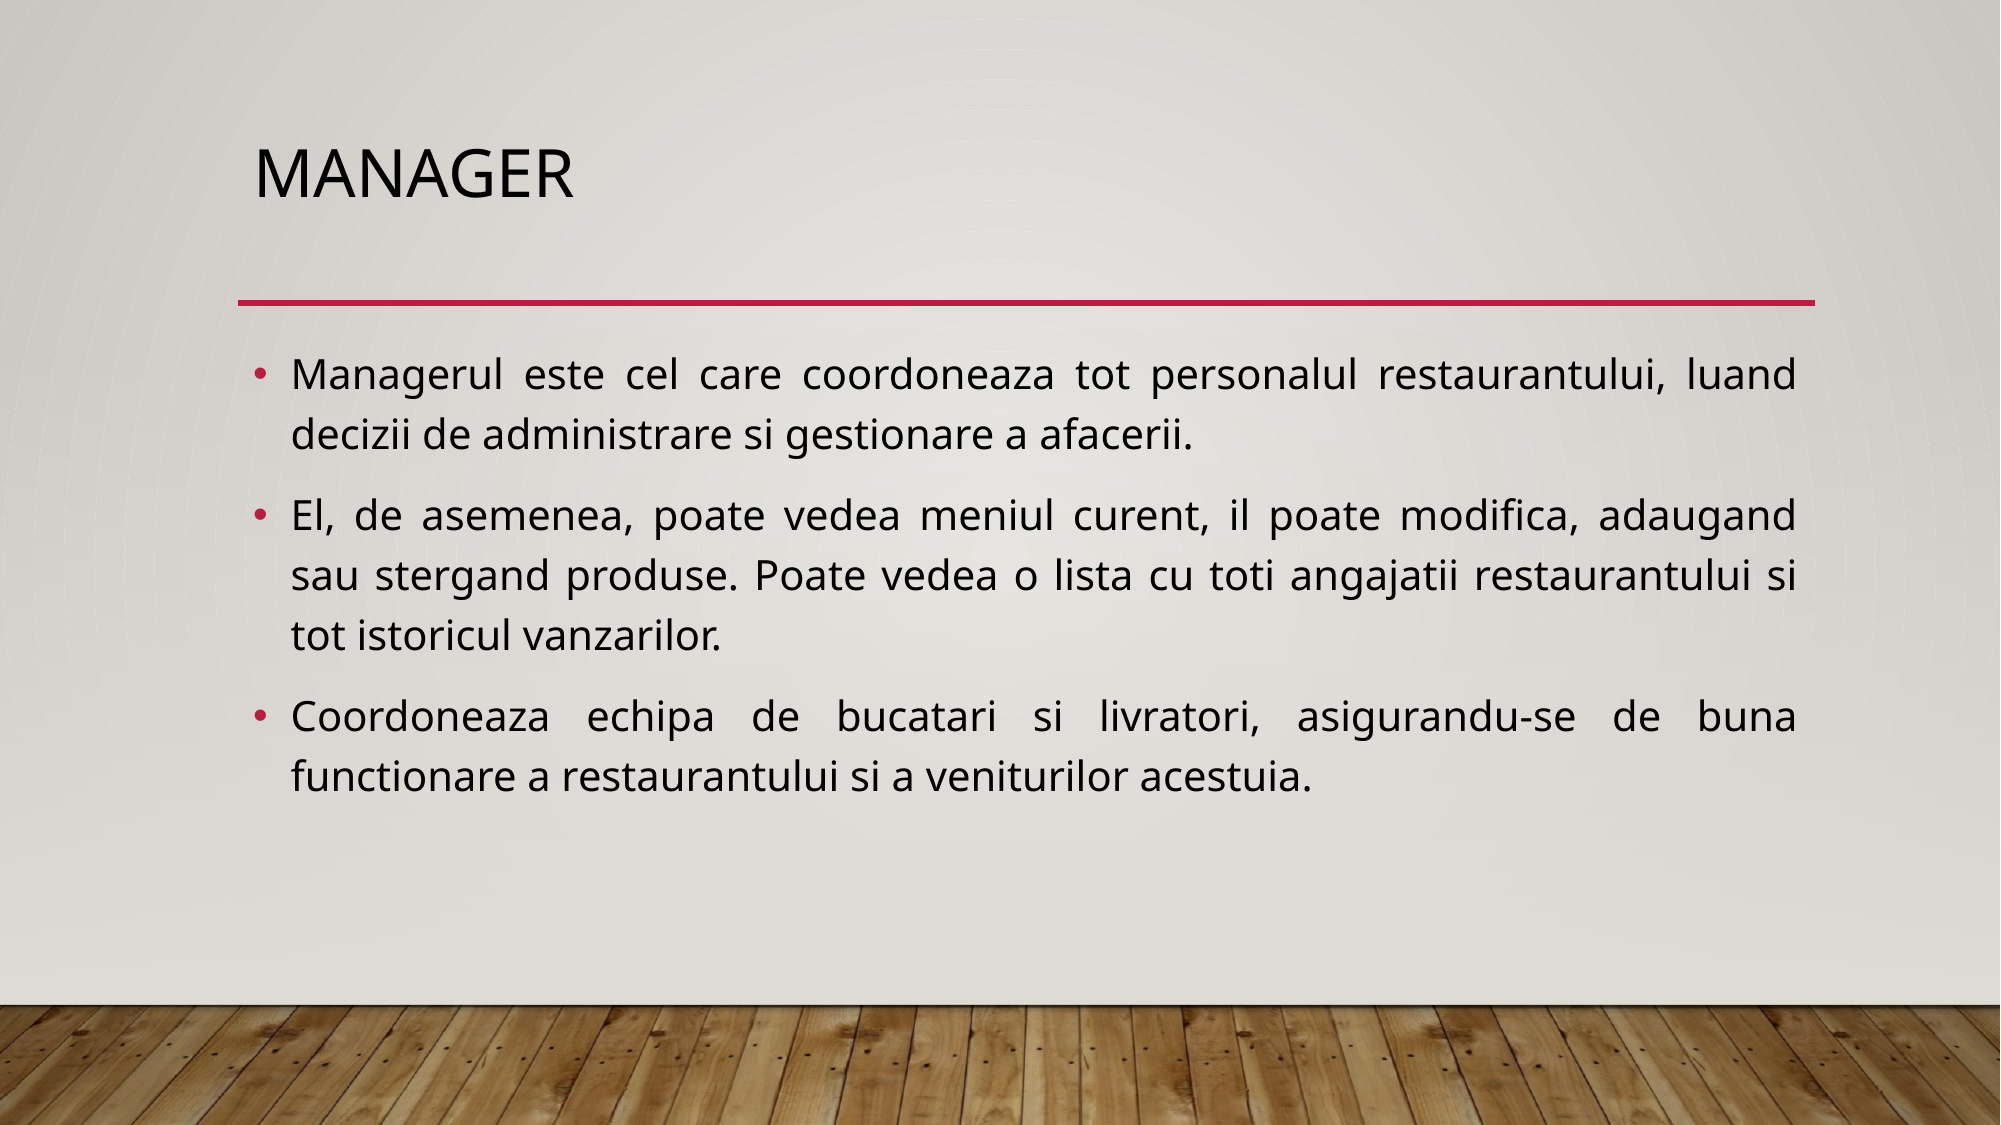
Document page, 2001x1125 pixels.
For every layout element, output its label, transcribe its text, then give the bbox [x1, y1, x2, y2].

title Manager [238, 131, 1814, 305]
list Managerul este cel care coordoneaza tot personalul restaurantului, luand decizii de administrare si gestionare a afacerii. El, de asemenea, poate vedea meniul curent, il poate modifica, adaugand sau stergand produse. Poate vedea o lista cu toti angajatii restaurantului si tot istoricul vanzarilor. Coordoneaza echipa de bucatari si livratori, asigurandu-se de buna functionare a restaurantului si a veniturilor acestuia. [238, 330, 1814, 897]
picture [0, 1005, 2000, 1125]
